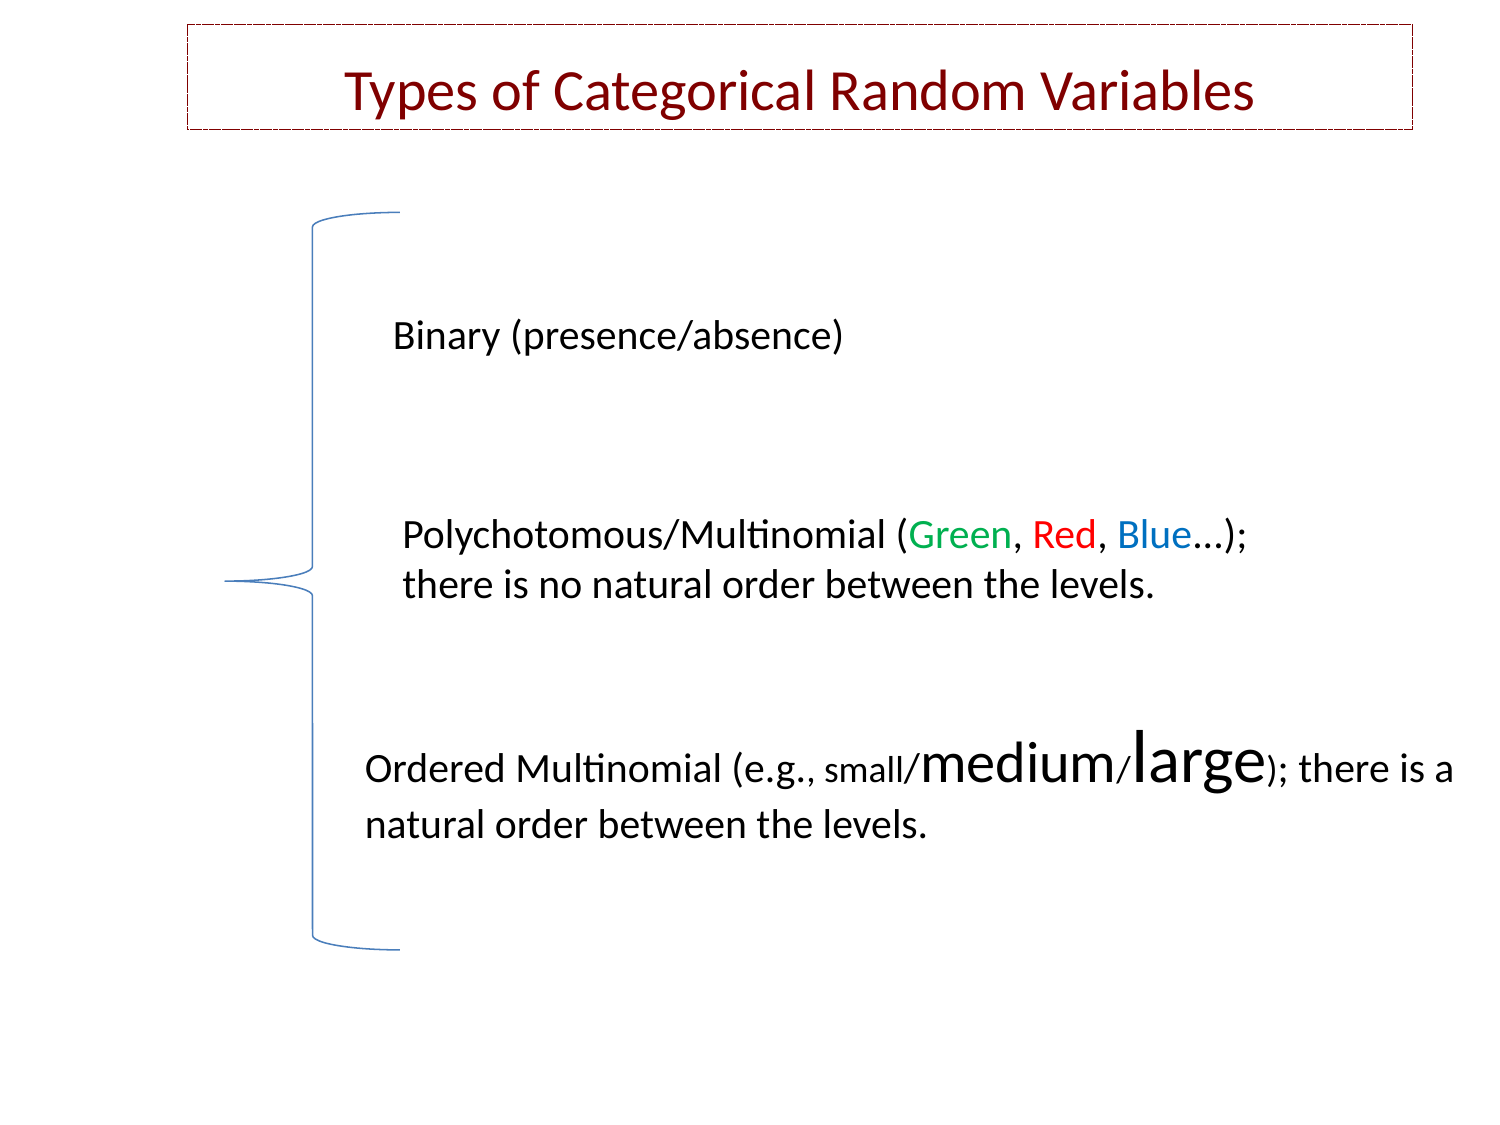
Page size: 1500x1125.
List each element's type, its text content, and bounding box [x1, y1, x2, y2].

text_box Ordered Multinomial (e.g., small/medium/large); there is a natural order between the levels. [400, 699, 1500, 855]
text_box Polychotomous/Multinomial (Green, Red, Blue...); there is no natural order between the levels. [400, 499, 1338, 615]
text_box [224, 211, 400, 951]
text_box Types of Categorical Random Variables [187, 24, 1413, 130]
text_box Binary (presence/absence) [400, 299, 863, 365]
